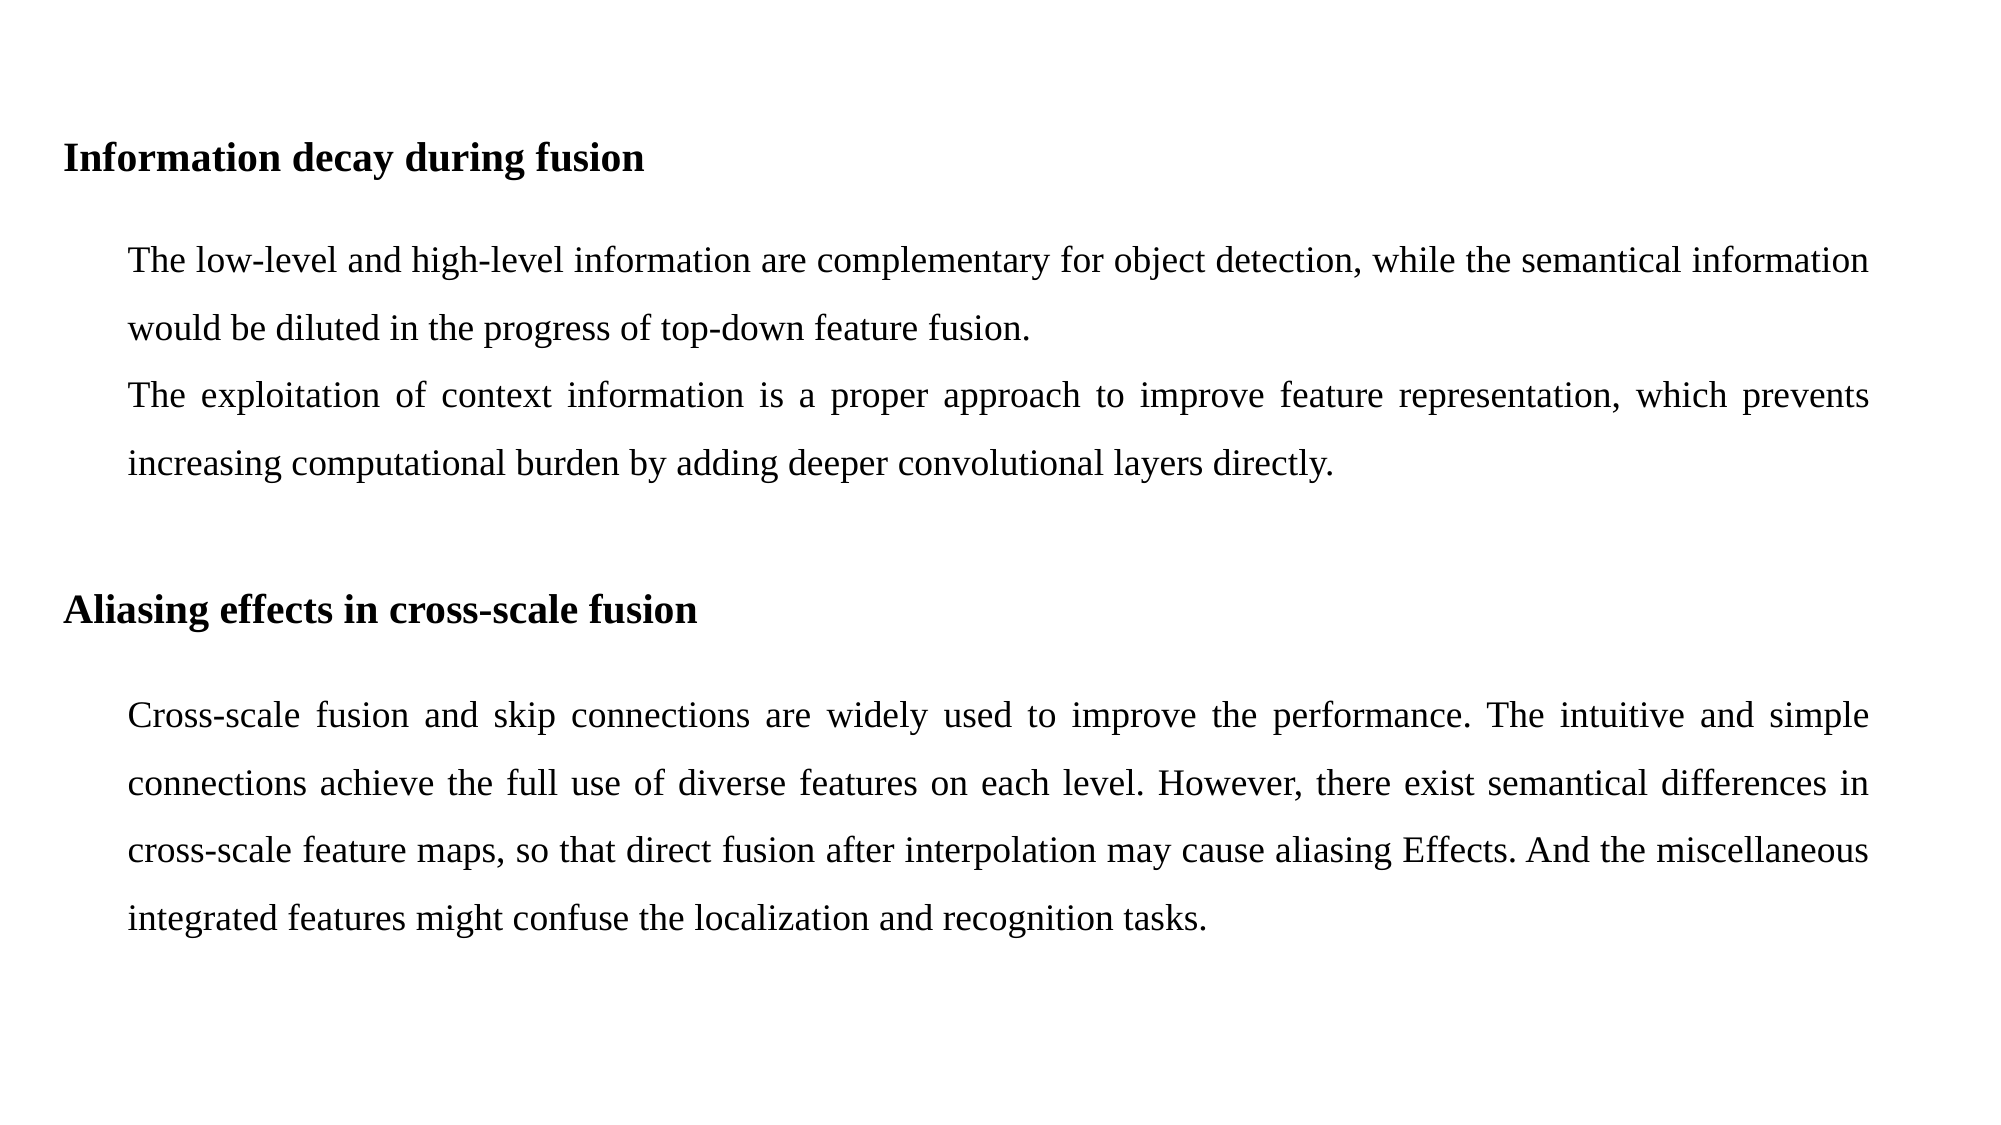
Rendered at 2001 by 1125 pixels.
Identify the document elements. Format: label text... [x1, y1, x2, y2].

text_box Cross-scale fusion and skip connections are widely used to improve the performance. The intuitive and simple connections achieve the full use of diverse features on each level. However, there exist semantical differences in cross-scale feature maps, so that direct fusion after interpolation may cause aliasing Effects. And the miscellaneous integrated features might confuse the localization and recognition tasks. [112, 660, 1887, 945]
text_box Aliasing effects in cross-scale fusion [48, 574, 1049, 639]
text_box Information decay during fusion [48, 122, 1049, 187]
text_box The low-level and high-level information are complementary for object detection, while the semantical information would be diluted in the progress of top-down feature fusion. The exploitation of context information is a proper approach to improve feature representation, which prevents increasing computational burden by adding deeper convolutional layers directly. [112, 205, 1887, 491]
